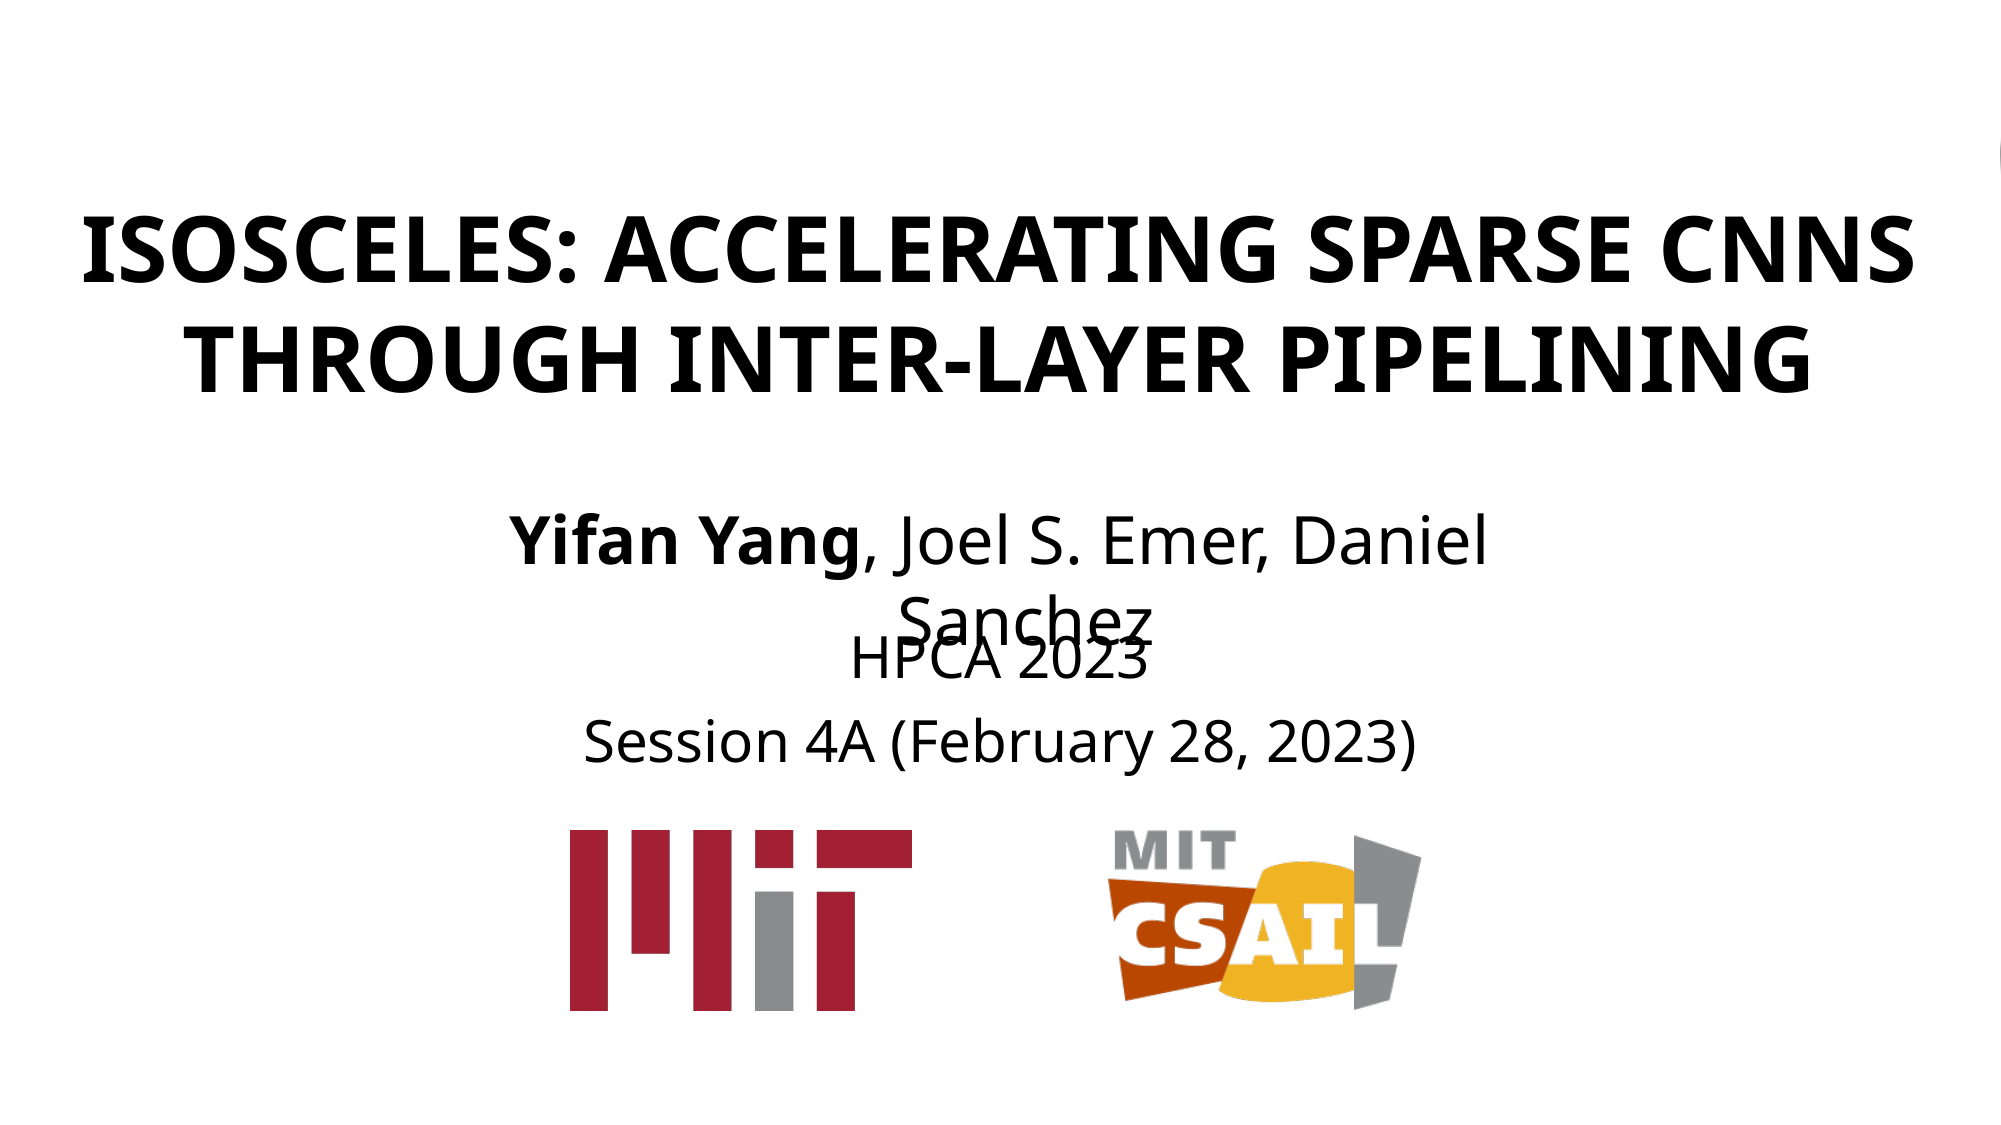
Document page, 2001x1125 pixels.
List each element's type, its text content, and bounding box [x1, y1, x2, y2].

picture [1106, 829, 1422, 1010]
picture [570, 830, 912, 1011]
list Yifan Yang, Joel S. Emer, Daniel Sanchez [393, 490, 1607, 604]
text_box HPCA 2023 Session 4A (February 28, 2023) [209, 612, 1791, 802]
title ISOSceles: Accelerating Sparse CNNs through Inter-Layer Pipelining [50, 167, 1950, 418]
